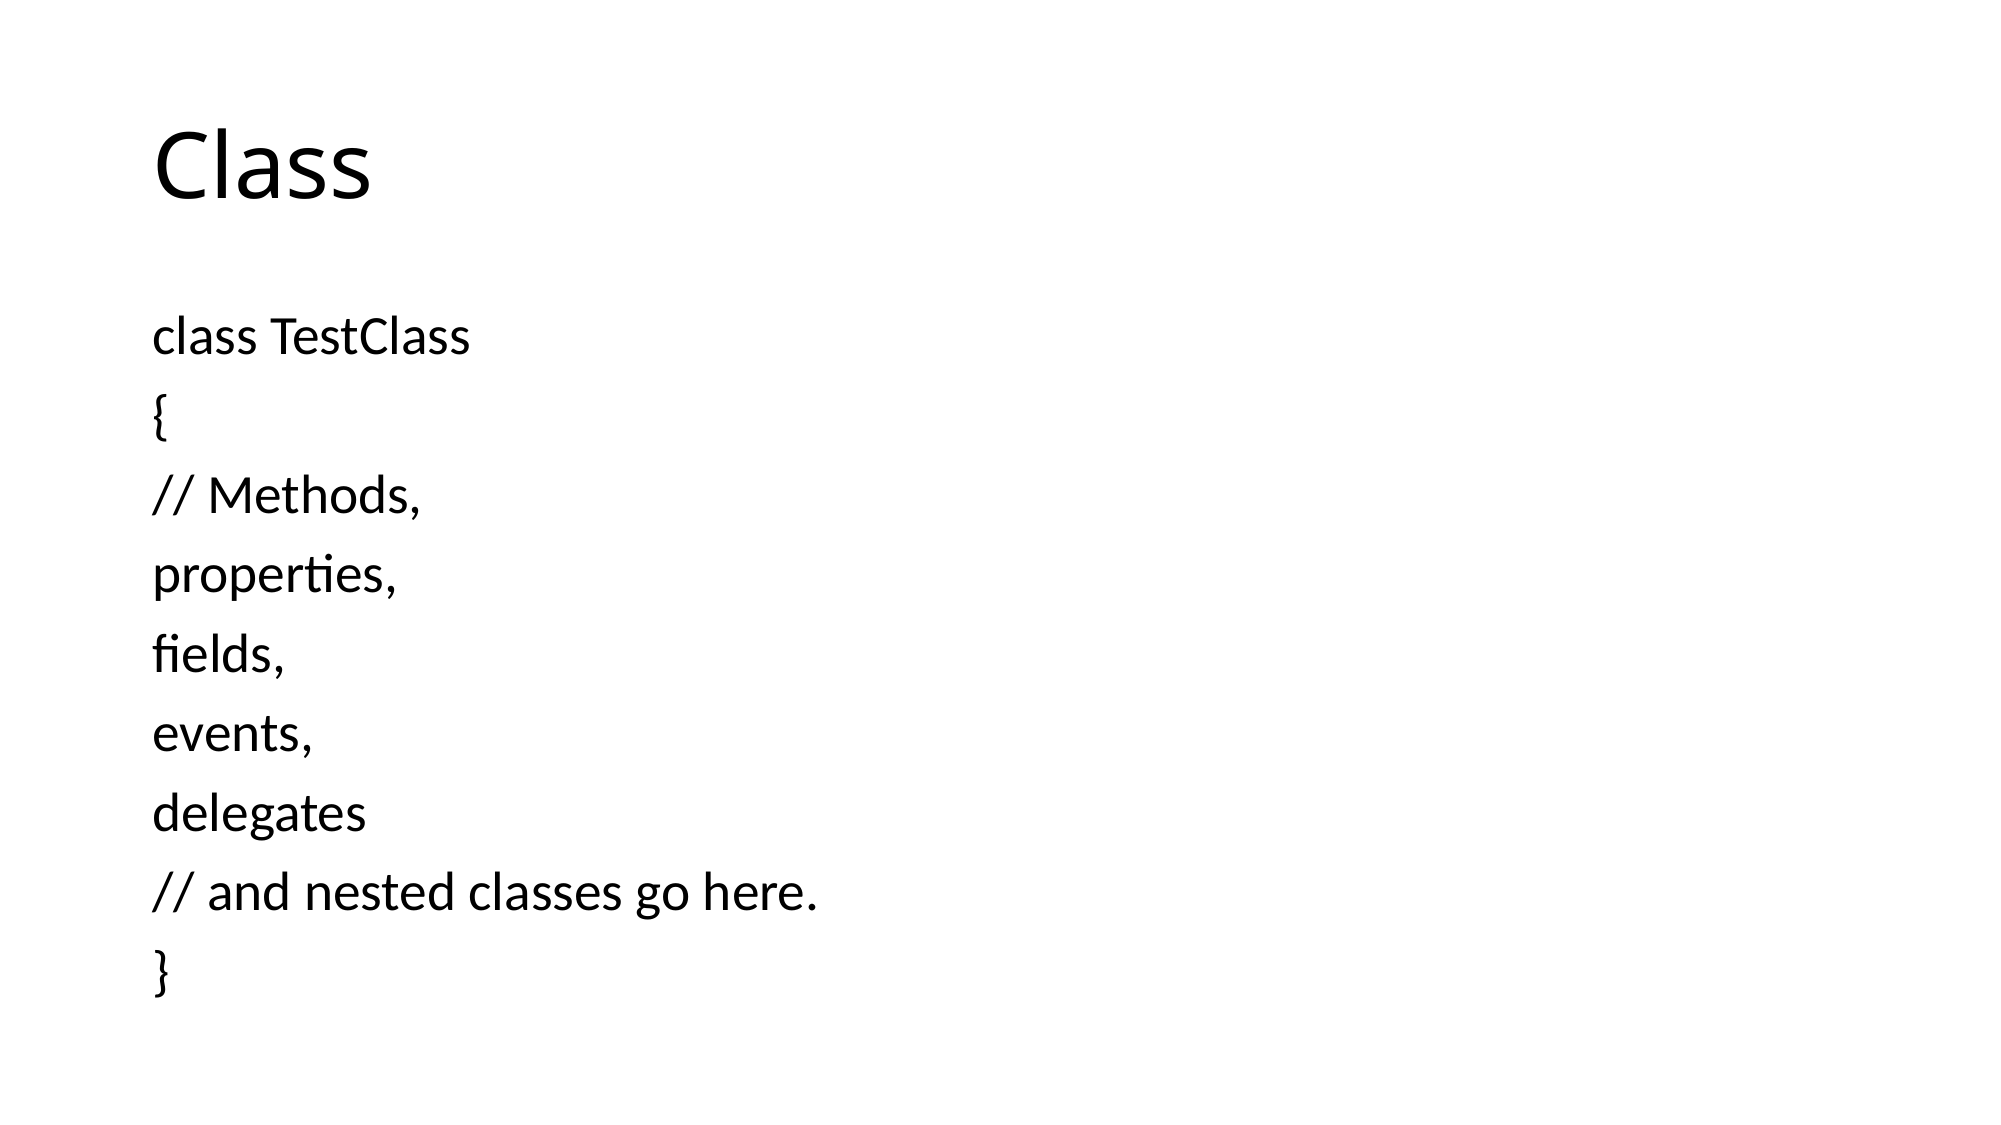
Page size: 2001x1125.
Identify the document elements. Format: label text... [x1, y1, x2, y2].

list class TestClass { // Methods, properties, fields, events, delegates // and nested classes go here. } [137, 299, 1863, 1014]
title Class [137, 59, 1863, 278]
